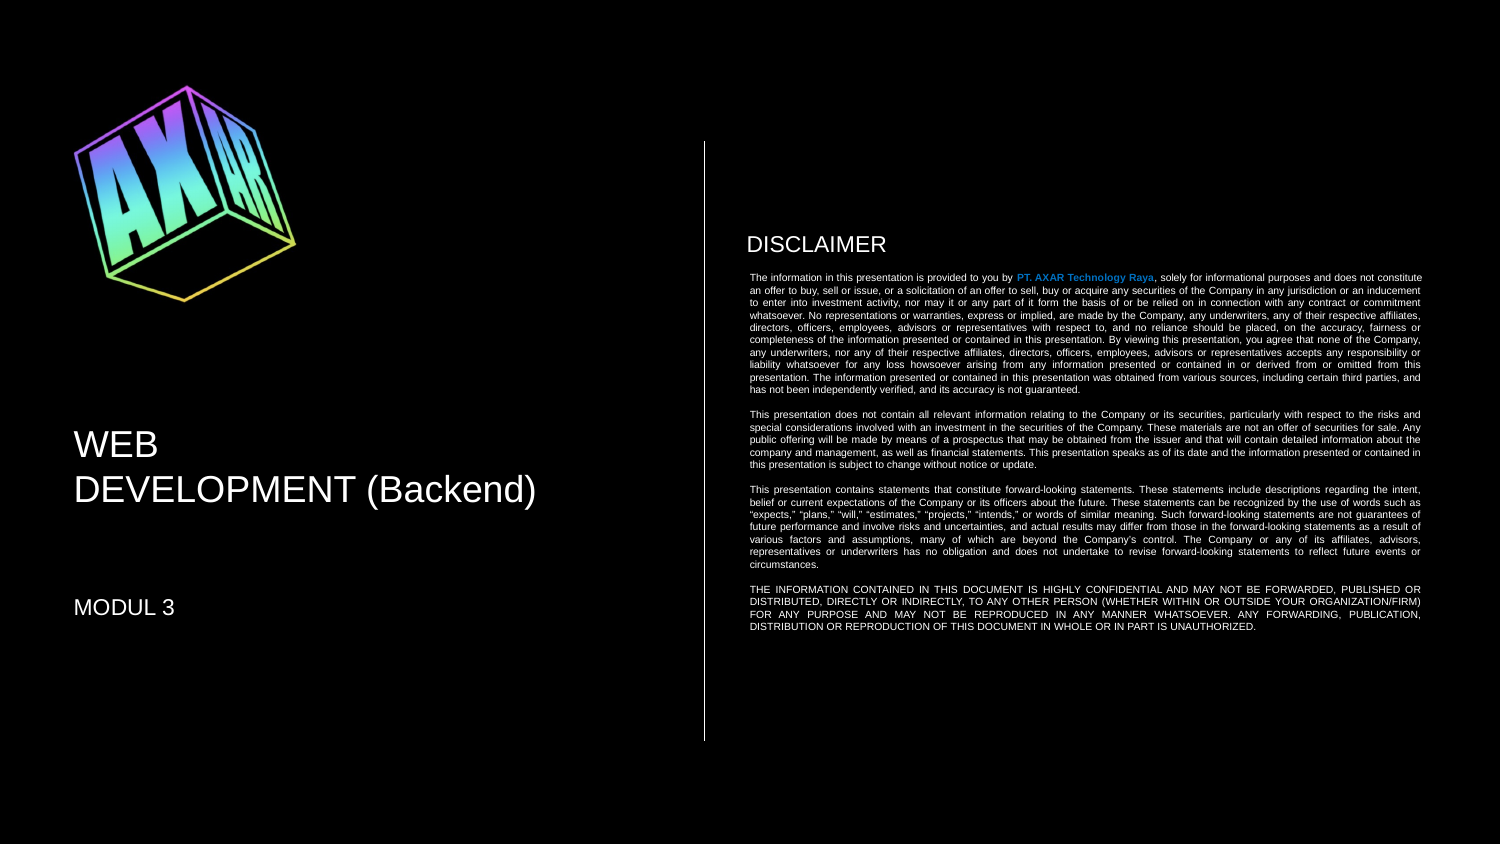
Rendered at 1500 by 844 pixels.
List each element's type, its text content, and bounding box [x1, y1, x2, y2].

text_box The information in this presentation is provided to you by PT. AXAR Technology Raya, solely for informational purposes and does not constitute an offer to buy, sell or issue, or a solicitation of an offer to sell, buy or acquire any securities of the Company in any jurisdiction or an inducement to enter into investment activity, nor may it or any part of it form the basis of or be relied on in connection with any contract or commitment whatsoever. No representations or warranties, express or implied, are made by the Company, any underwriters, any of their respective affiliates, directors, officers, employees, advisors or representatives with respect to, and no reliance should be placed, on the accuracy, fairness or completeness of the information presented or contained in this presentation. By viewing this presentation, you agree that none of the Company, any underwriters, nor any of their respective affiliates, directors, officers, employees, advisors or representatives accepts any responsibility or liability whatsoever for any loss howsoever arising from any information presented or contained in or derived from or omitted from this presentation. The information presented or contained in this presentation was obtained from various sources, including certain third parties, and has not been independently verified, and its accuracy is not guaranteed. This presentation does not contain all relevant information relating to the Company or its securities, particularly with respect to the risks and special considerations involved with an investment in the securities of the Company. These materials are not an offer of securities for sale. Any public offering will be made by means of a prospectus that may be obtained from the issuer and that will contain detailed information about the company and management, as well as financial statements. This presentation speaks as of its date and the information presented or contained in this presentation is subject to change without notice or update. This presentation contains statements that constitute forward-looking statements. These statements include descriptions regarding the intent, belief or current expectations of the Company or its officers about the future. These statements can be recognized by the use of words such as “expects,” “plans,” “will,” “estimates,” “projects,” “intends,” or words of similar meaning. Such forward-looking statements are not guarantees of future performance and involve risks and uncertainties, and actual results may differ from those in the forward-looking statements as a result of various factors and assumptions, many of which are beyond the Company’s control. The Company or any of its affiliates, advisors, representatives or underwriters has no obligation and does not undertake to revise forward-looking statements to reflect future events or circumstances. THE INFORMATION CONTAINED IN THIS DOCUMENT IS HIGHLY CONFIDENTIAL AND MAY NOT BE FORWARDED, PUBLISHED OR DISTRIBUTED, DIRECTLY OR INDIRECTLY, TO ANY OTHER PERSON (WHETHER WITHIN OR OUTSIDE YOUR ORGANIZATION/FIRM) FOR ANY PURPOSE AND MAY NOT BE REPRODUCED IN ANY MANNER WHATSOEVER. ANY FORWARDING, PUBLICATION, DISTRIBUTION OR REPRODUCTION OF THIS DOCUMENT IN WHOLE OR IN PART IS UNAUTHORIZED. [738, 265, 1435, 741]
picture [47, 57, 322, 331]
text_box MODUL 3 [62, 586, 637, 625]
text_box WEB DEVELOPMENT (Backend) [62, 414, 580, 518]
text_box DISCLAIMER [735, 223, 1148, 262]
